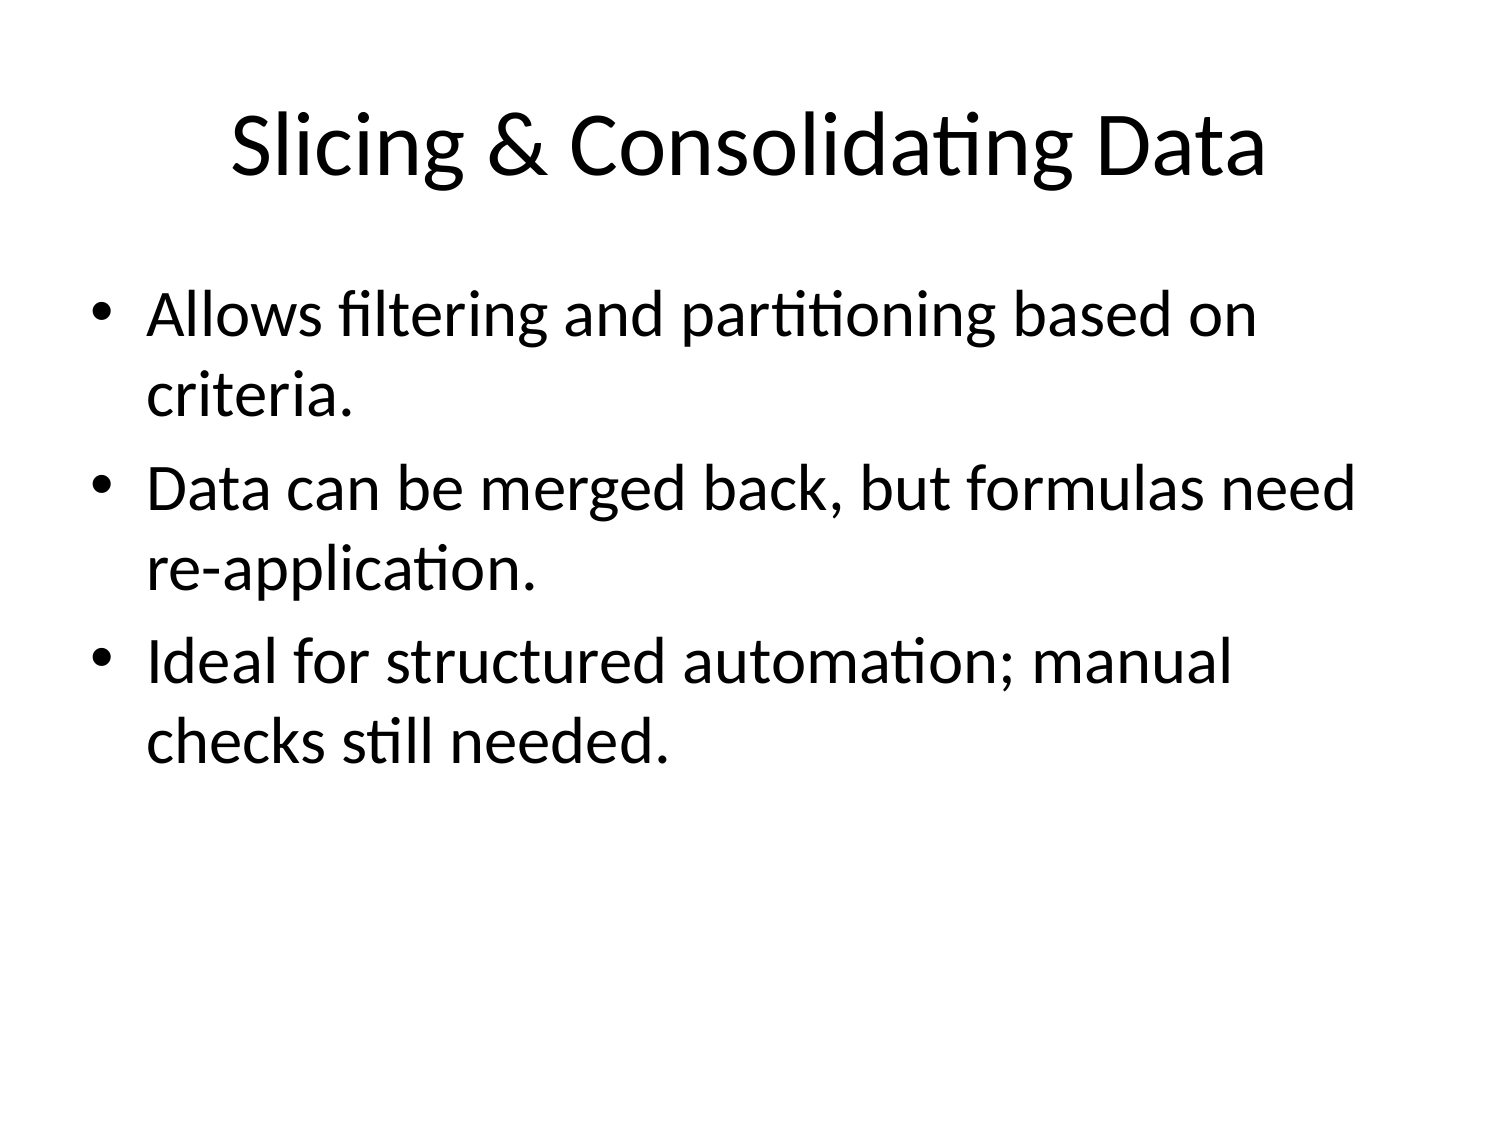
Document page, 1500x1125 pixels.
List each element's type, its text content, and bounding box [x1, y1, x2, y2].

title Slicing & Consolidating Data [75, 45, 1425, 233]
list Allows filtering and partitioning based on criteria. Data can be merged back, but formulas need re-application. Ideal for structured automation; manual checks still needed. [75, 262, 1425, 1005]
